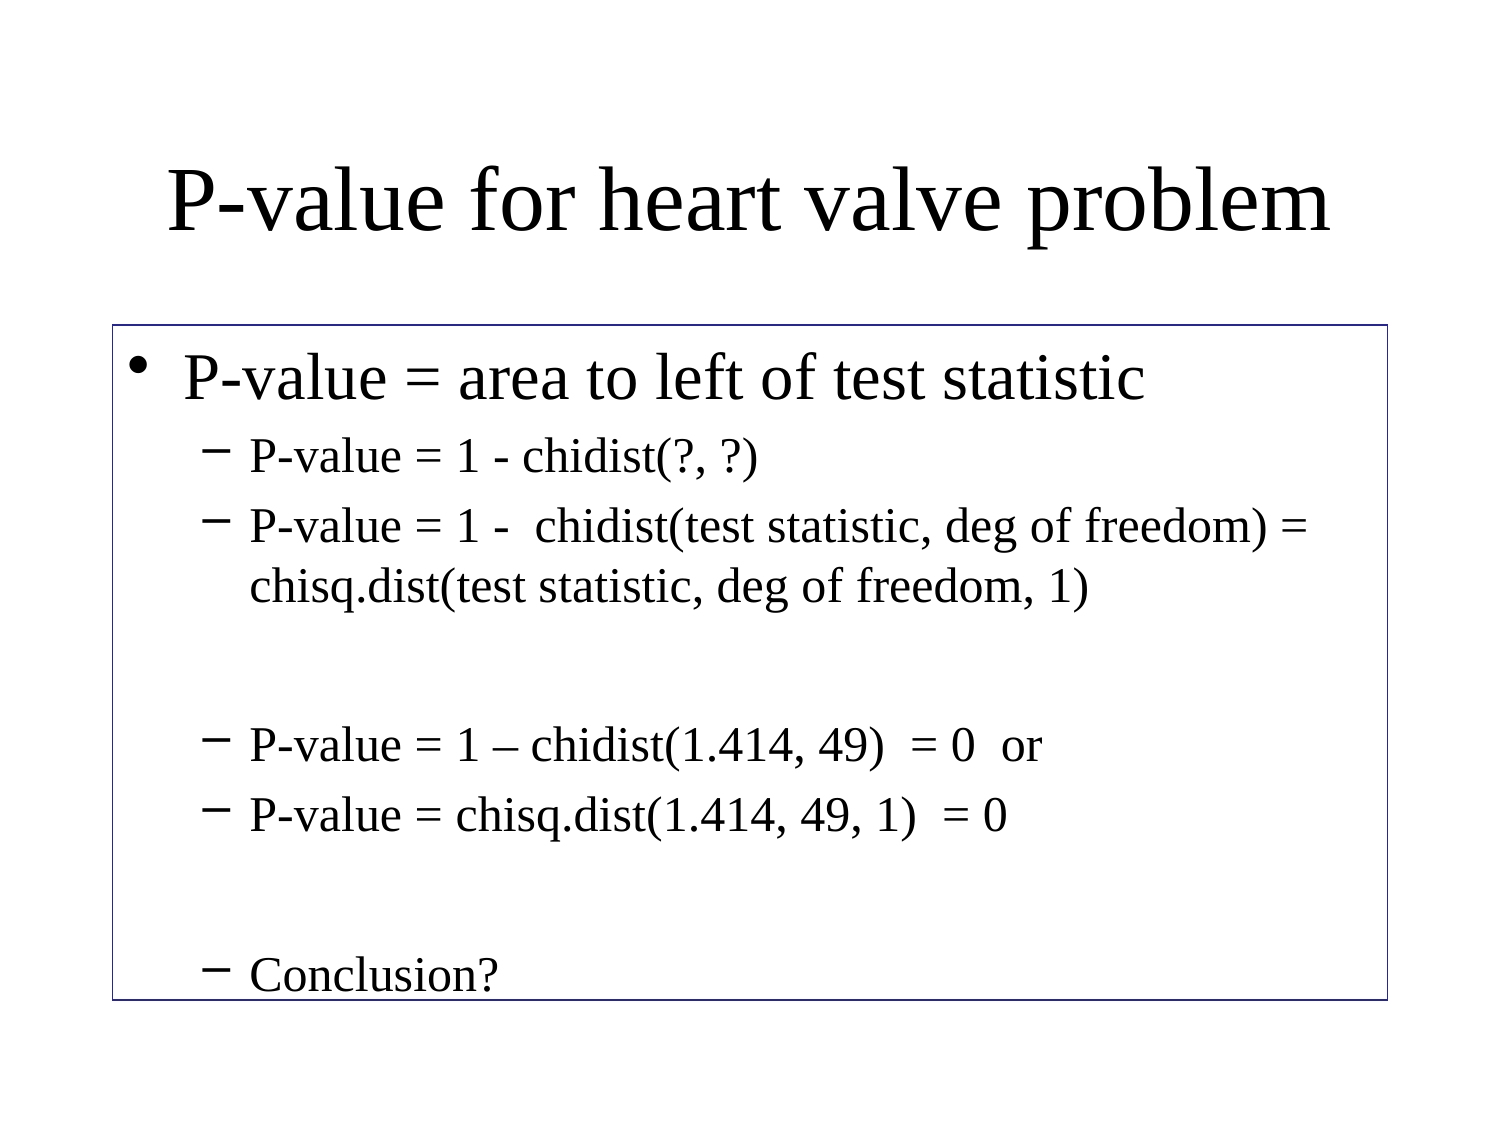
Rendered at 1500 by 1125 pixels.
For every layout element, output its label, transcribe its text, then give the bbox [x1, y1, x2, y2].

title P-value for heart valve problem [112, 99, 1388, 288]
list P-value = area to left of test statistic P-value = 1 - chidist(?, ?) P-value = 1 - chidist(test statistic, deg of freedom) = chisq.dist(test statistic, deg of freedom, 1) P-value = 1 – chidist(1.414, 49) = 0 or P-value = chisq.dist(1.414, 49, 1) = 0 Conclusion? [112, 324, 1388, 1001]
